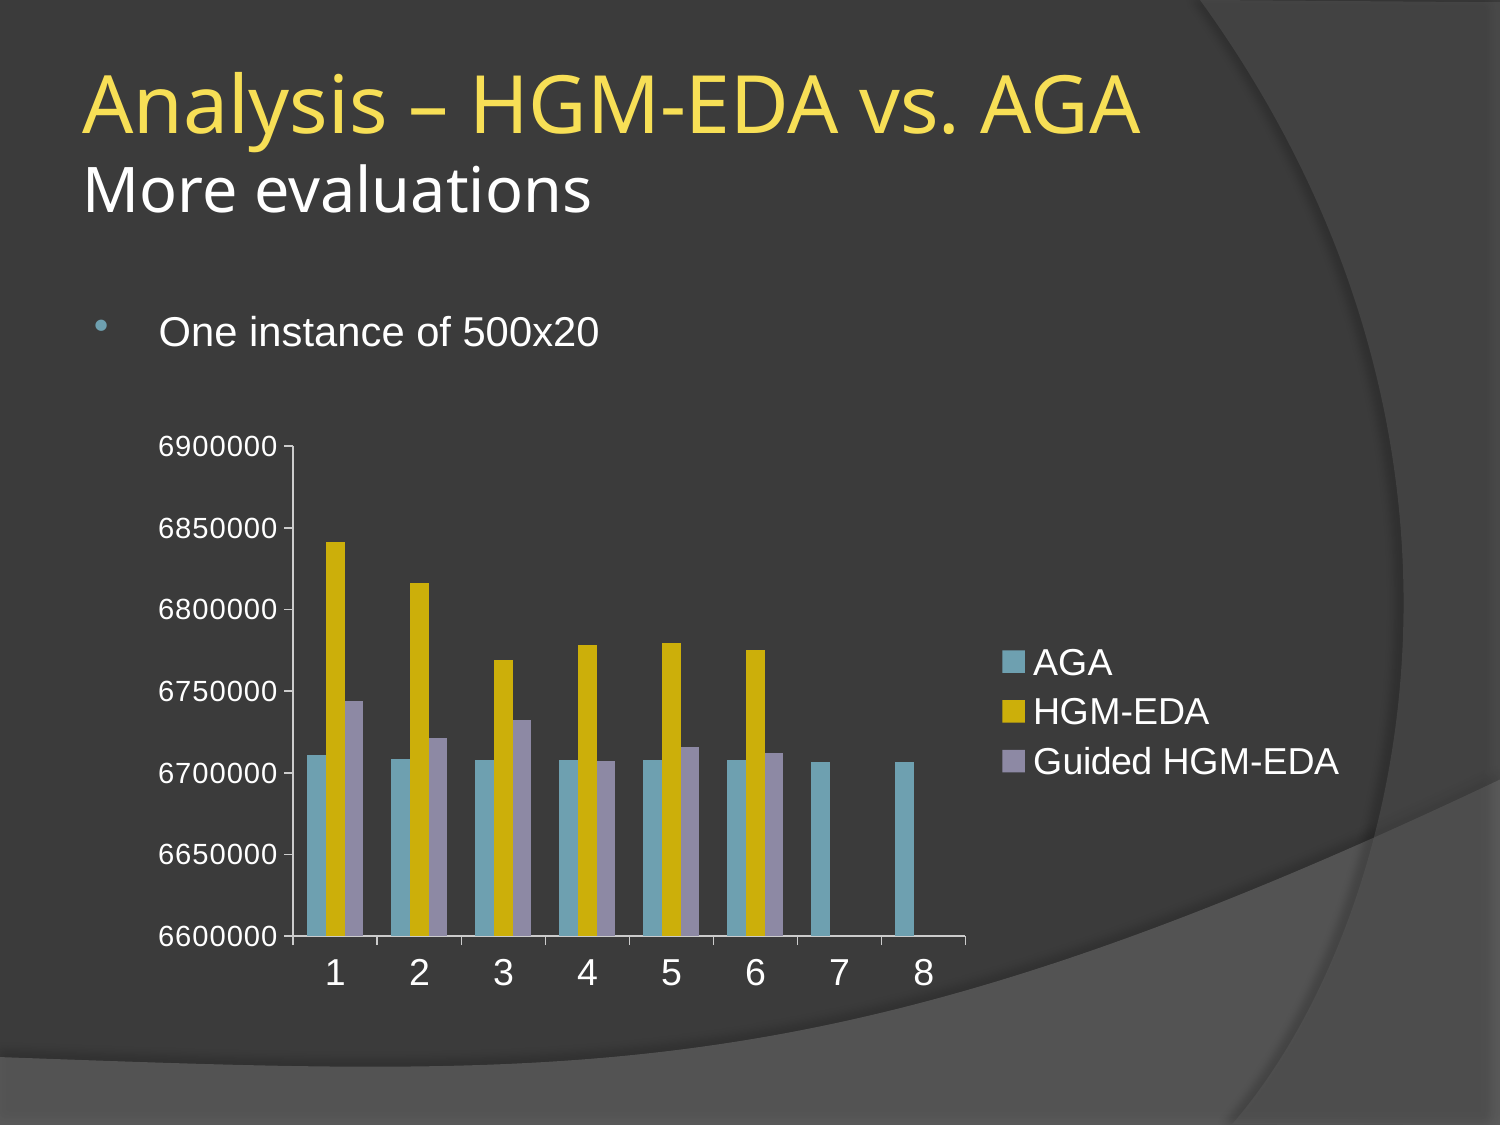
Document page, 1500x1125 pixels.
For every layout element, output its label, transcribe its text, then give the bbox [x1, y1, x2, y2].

title Analysis – HGM-EDA vs. AGA More evaluations [75, 45, 1417, 233]
chart [133, 417, 1365, 1006]
list One instance of 500x20 [75, 297, 1300, 1005]
